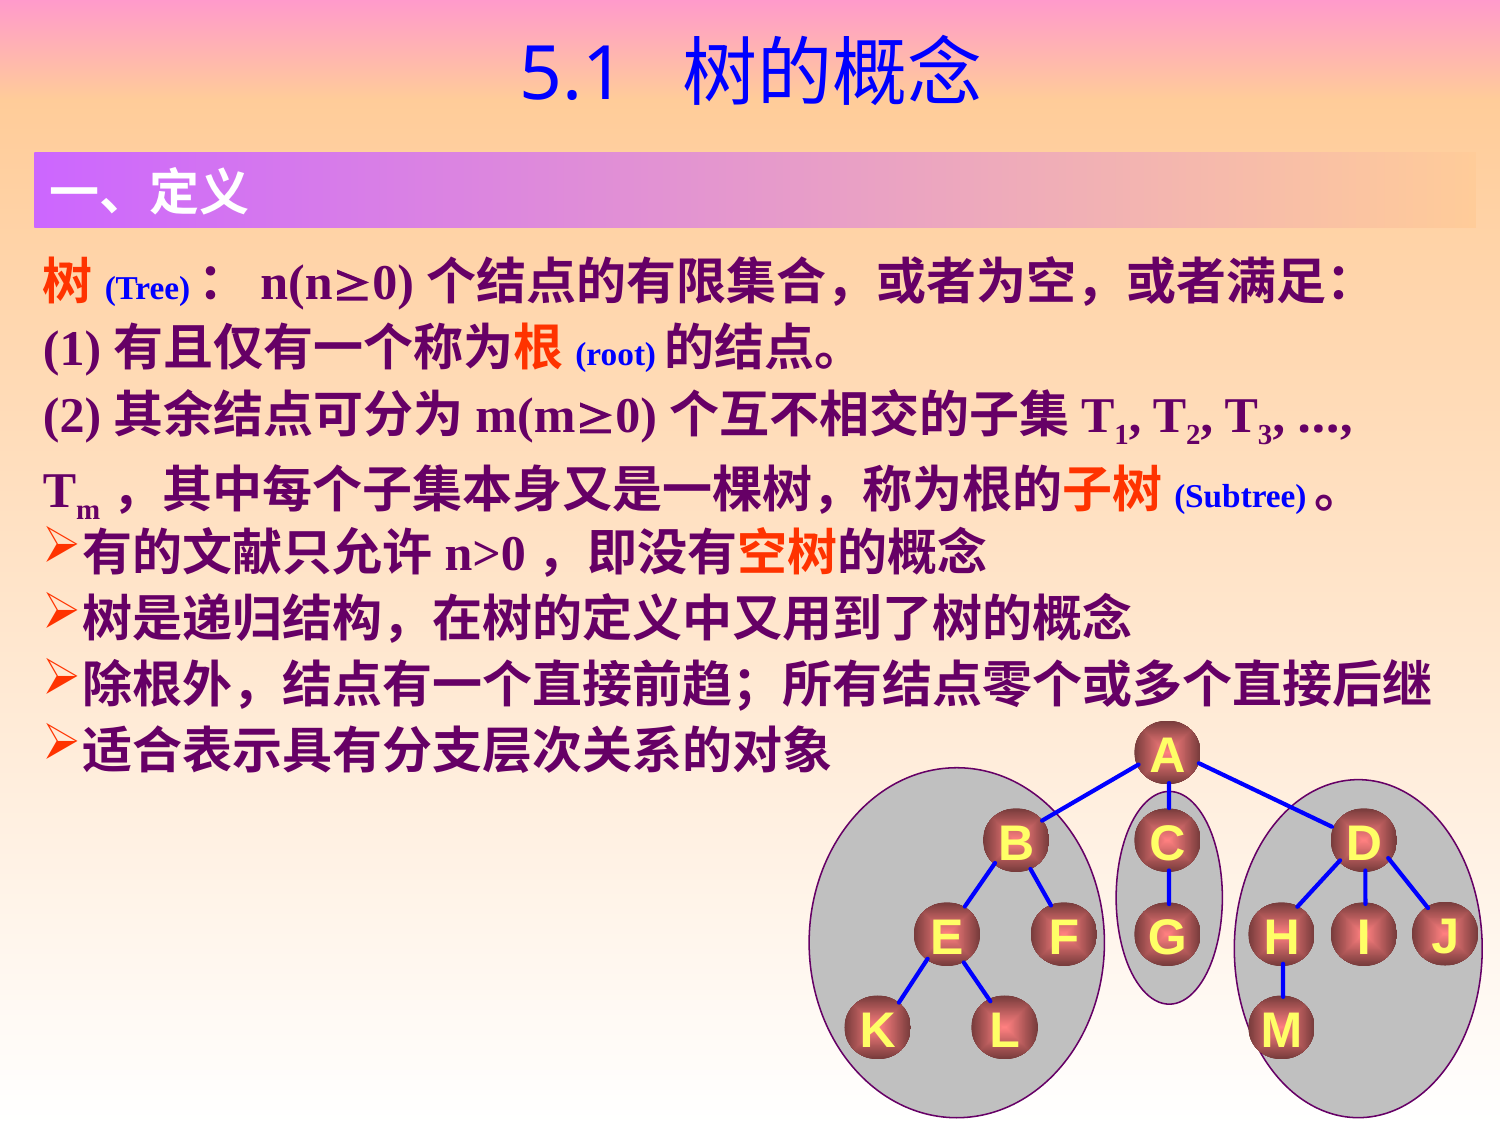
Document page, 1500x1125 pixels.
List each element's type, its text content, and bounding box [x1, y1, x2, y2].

text_box [853, 1068, 1060, 1118]
title 5.1 树的概念 [53, 0, 1450, 152]
text_box [809, 837, 839, 1049]
text_box 一、定义 [34, 152, 1476, 228]
text_box [1270, 1068, 1447, 1118]
text_box 有的文献只允许n>0，即没有空树的概念 树是递归结构，在树的定义中又用到了树的概念 除根外，结点有一个直接前趋；所有结点零个或多个直接后继 适合表示具有分支层次关系的对象 [28, 506, 1471, 786]
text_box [844, 720, 1479, 1060]
text_box 树(Tree)：n(n0)个结点的有限集合，或者为空，或者满足： (1)有且仅有一个称为根(root)的结点。 (2)其余结点可分为m(m0)个互不相交的子集T1, T2, T3, …, Tm，其中每个子集本身又是一棵树，称为根的子树(Subtree)。 [28, 236, 1495, 534]
